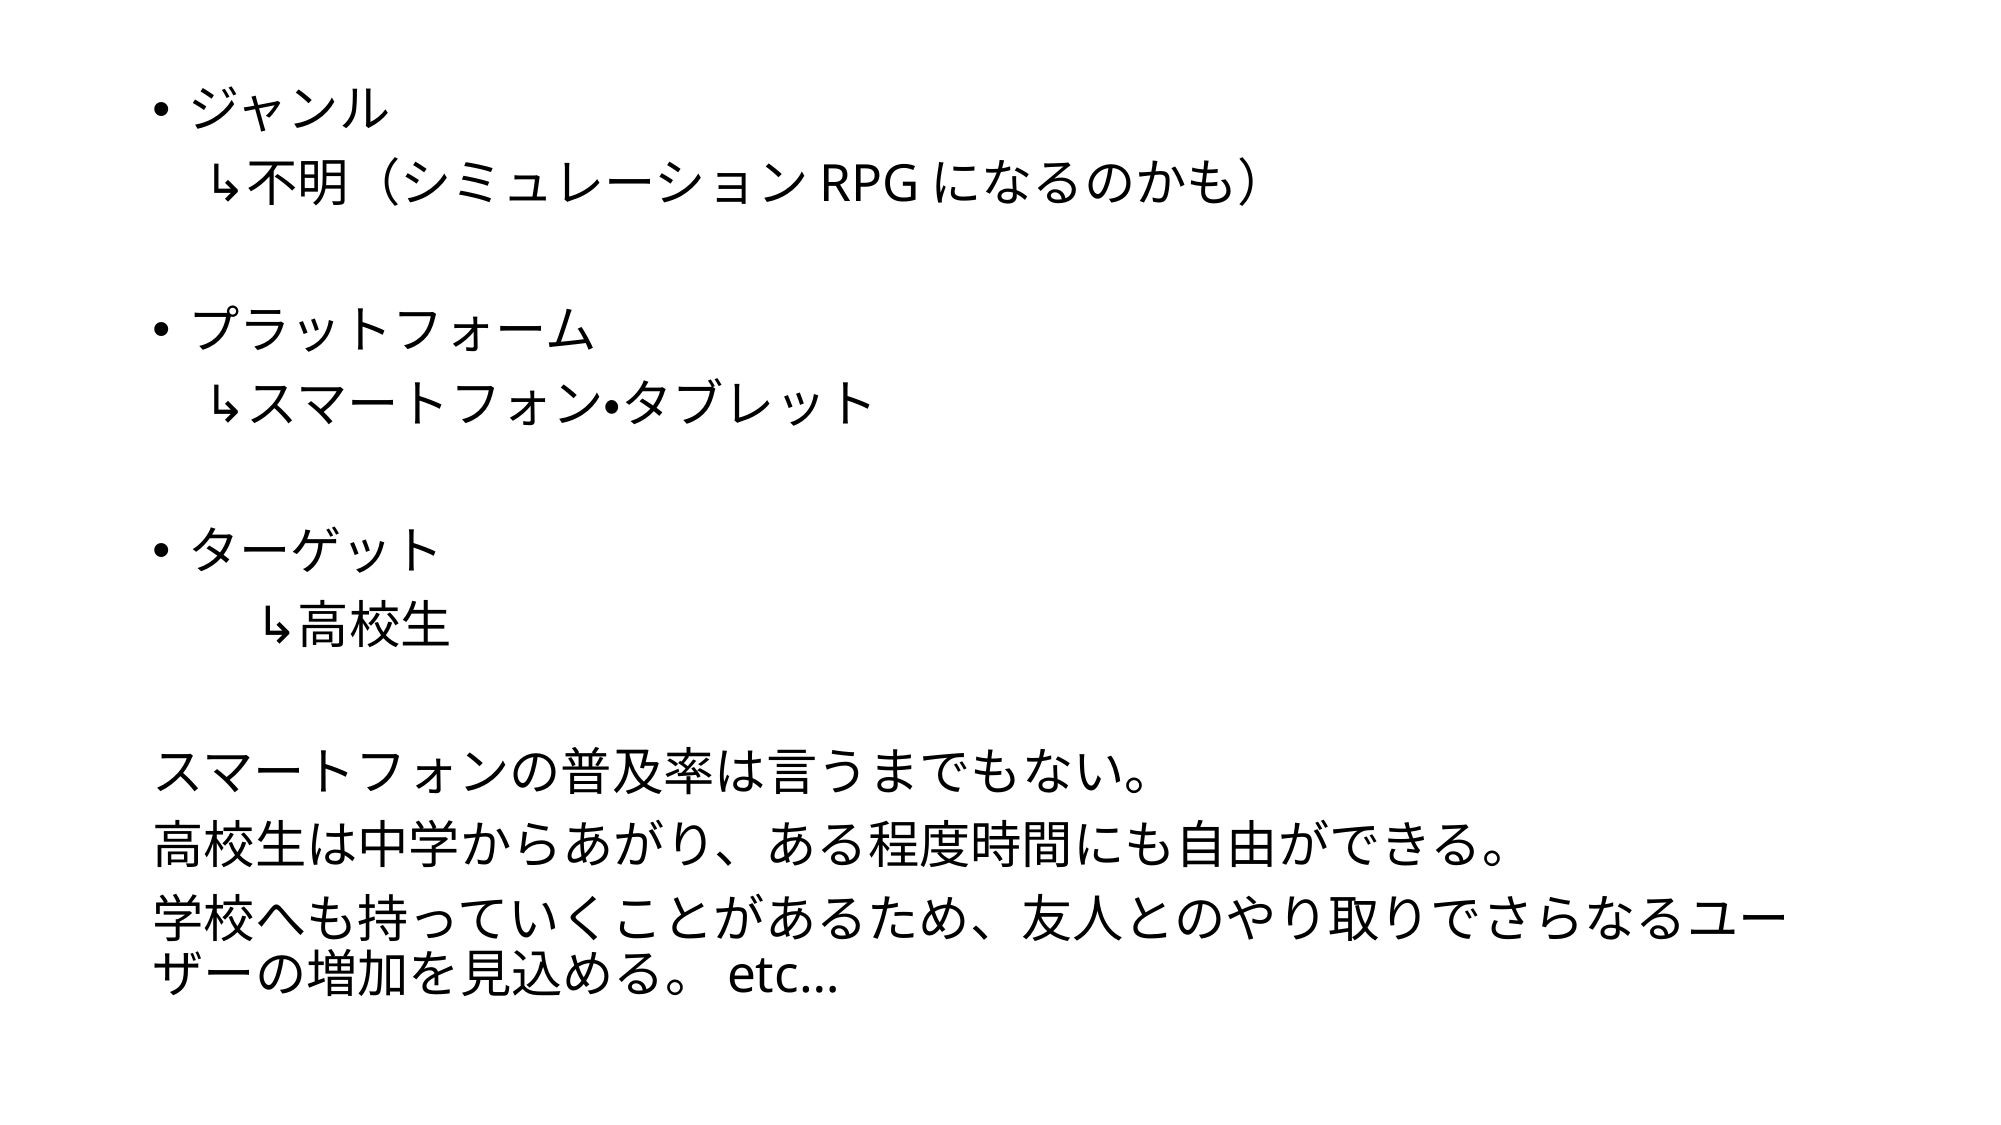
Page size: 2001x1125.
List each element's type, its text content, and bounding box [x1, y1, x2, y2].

list ジャンル ↳不明（シミュレーションRPGになるのかも） プラットフォーム ↳スマートフォン・タブレット ターゲット ↳高校生 スマートフォンの普及率は言うまでもない。 高校生は中学からあがり、ある程度時間にも自由ができる。 学校へも持っていくことがあるため、友人とのやり取りでさらなるユーザーの増加を見込める。etc… [137, 76, 1863, 1014]
